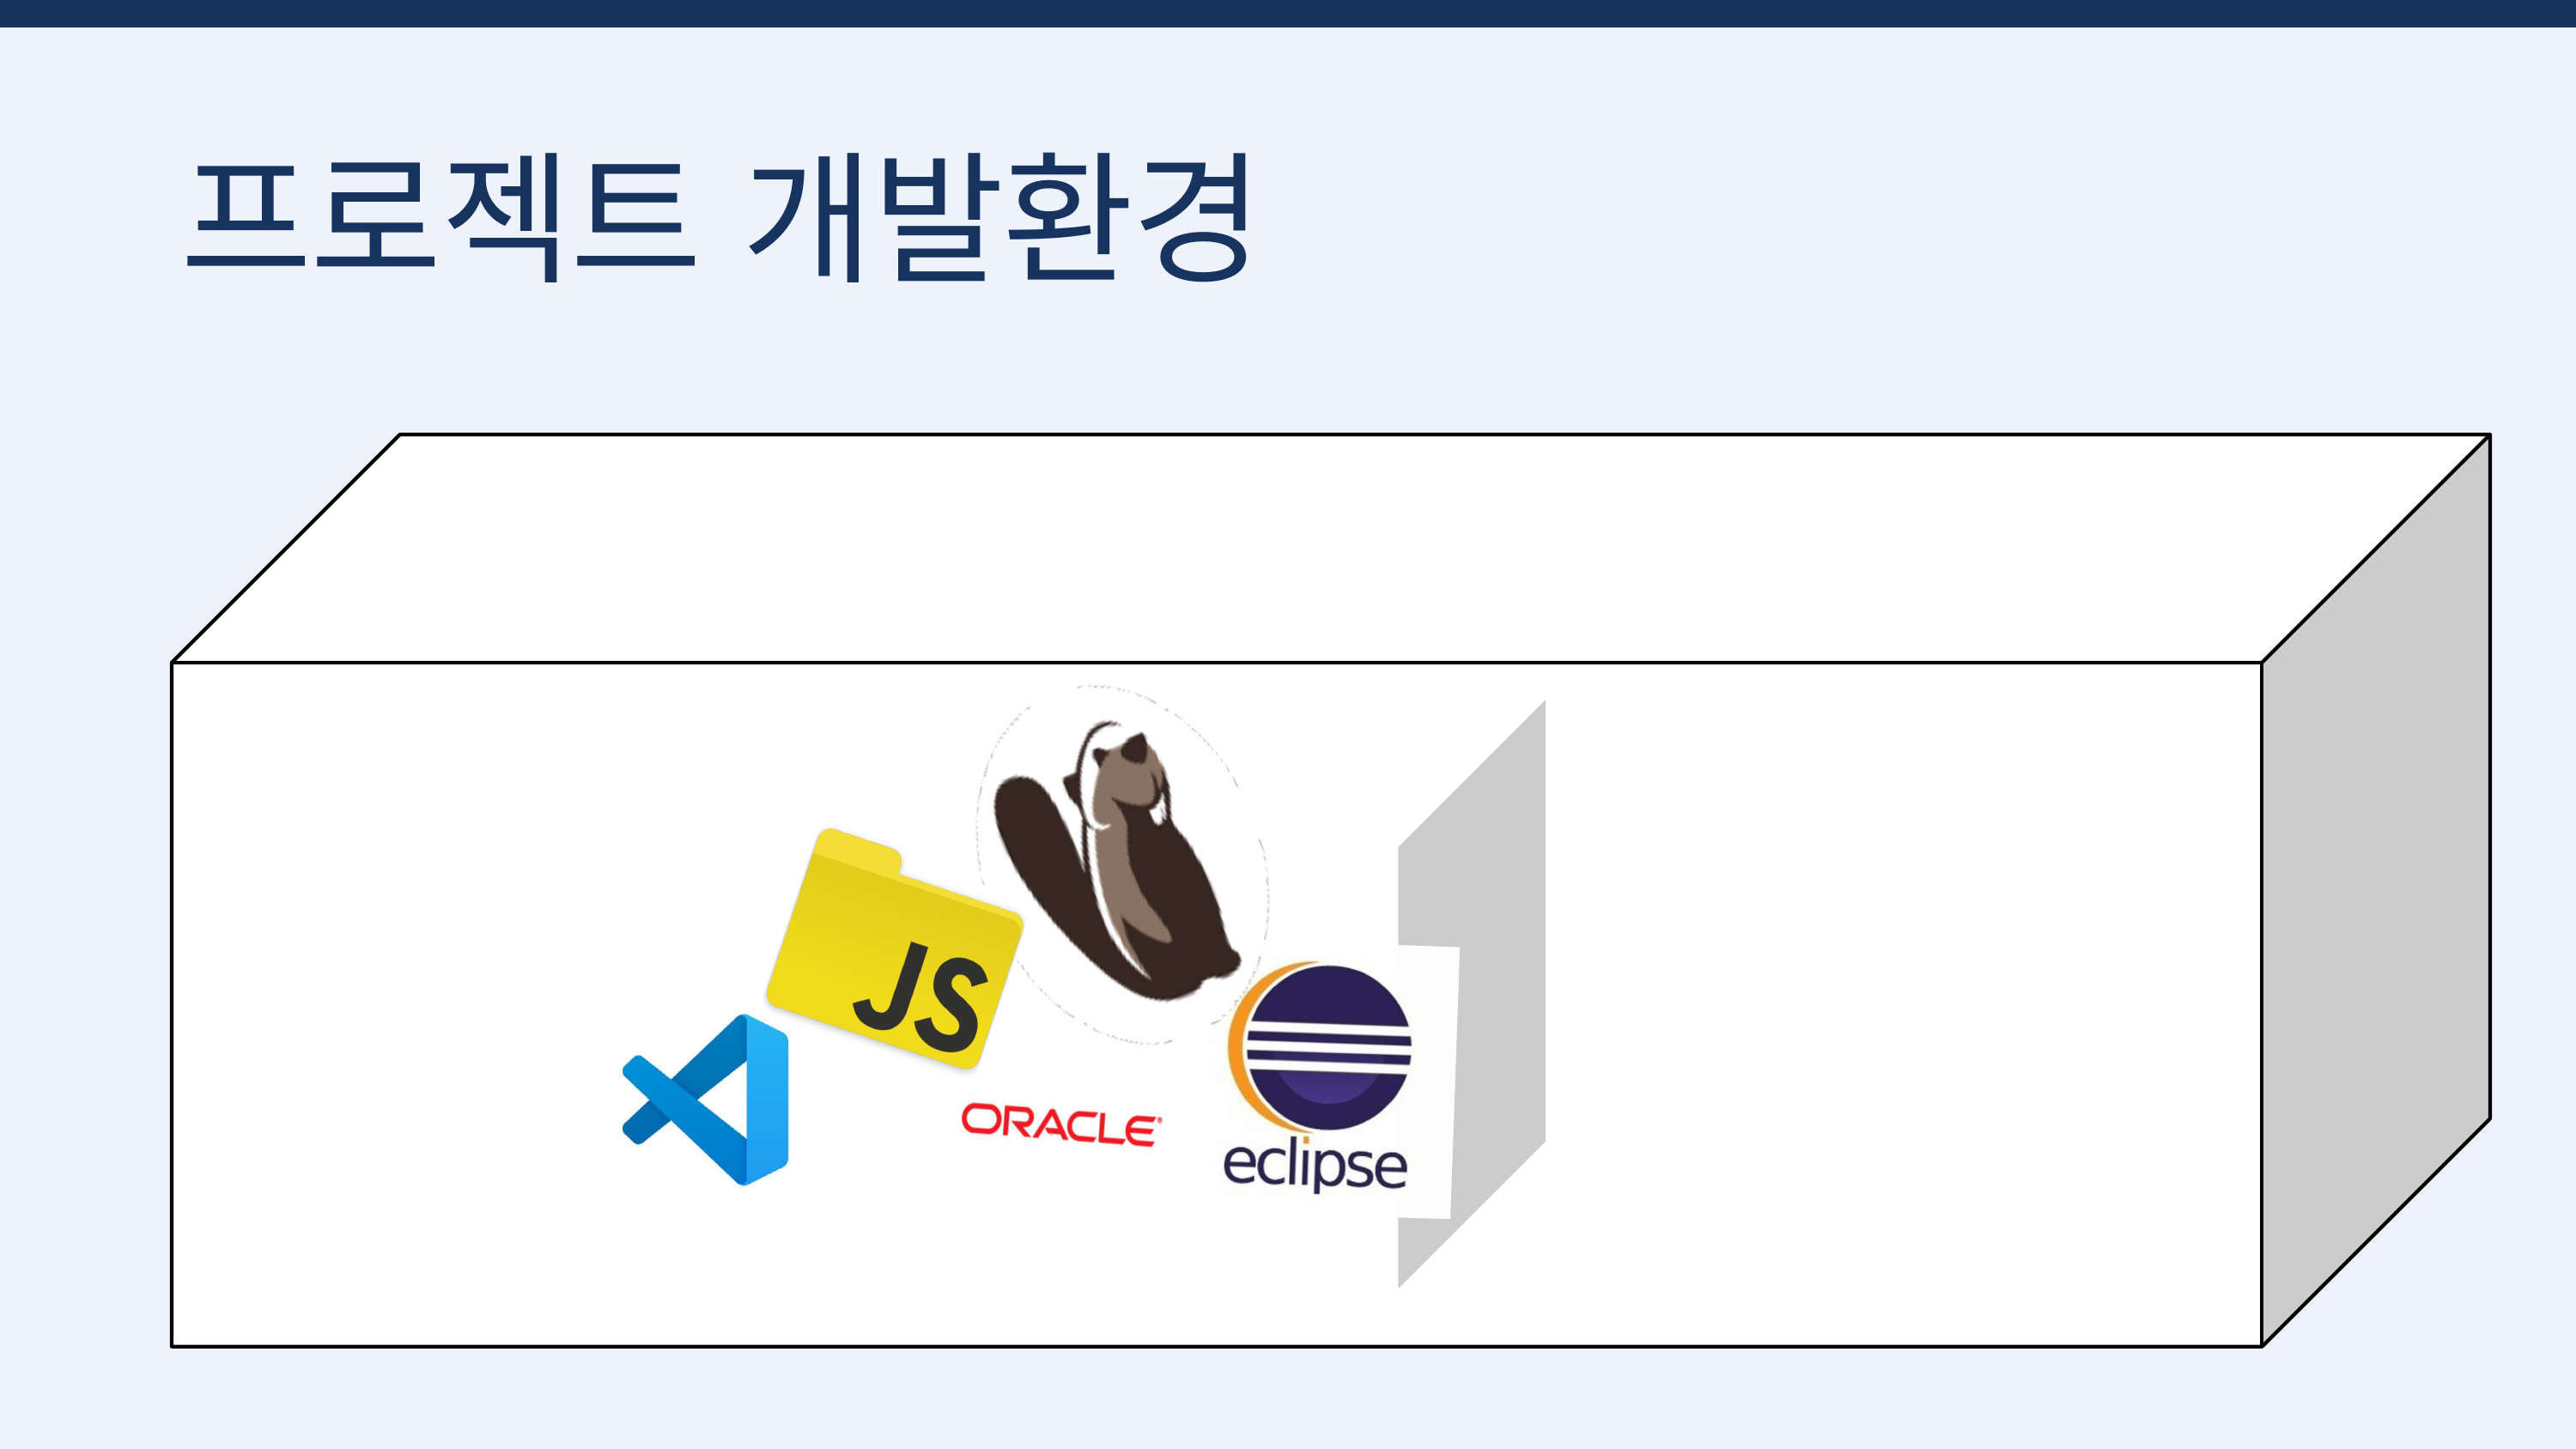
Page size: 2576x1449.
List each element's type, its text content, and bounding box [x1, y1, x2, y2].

text_box [169, 433, 2493, 1349]
picture [1091, 644, 1194, 681]
text_box 프로젝트 개발환경 [180, 126, 1481, 328]
picture [0, 0, 2576, 27]
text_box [502, 681, 1546, 1289]
